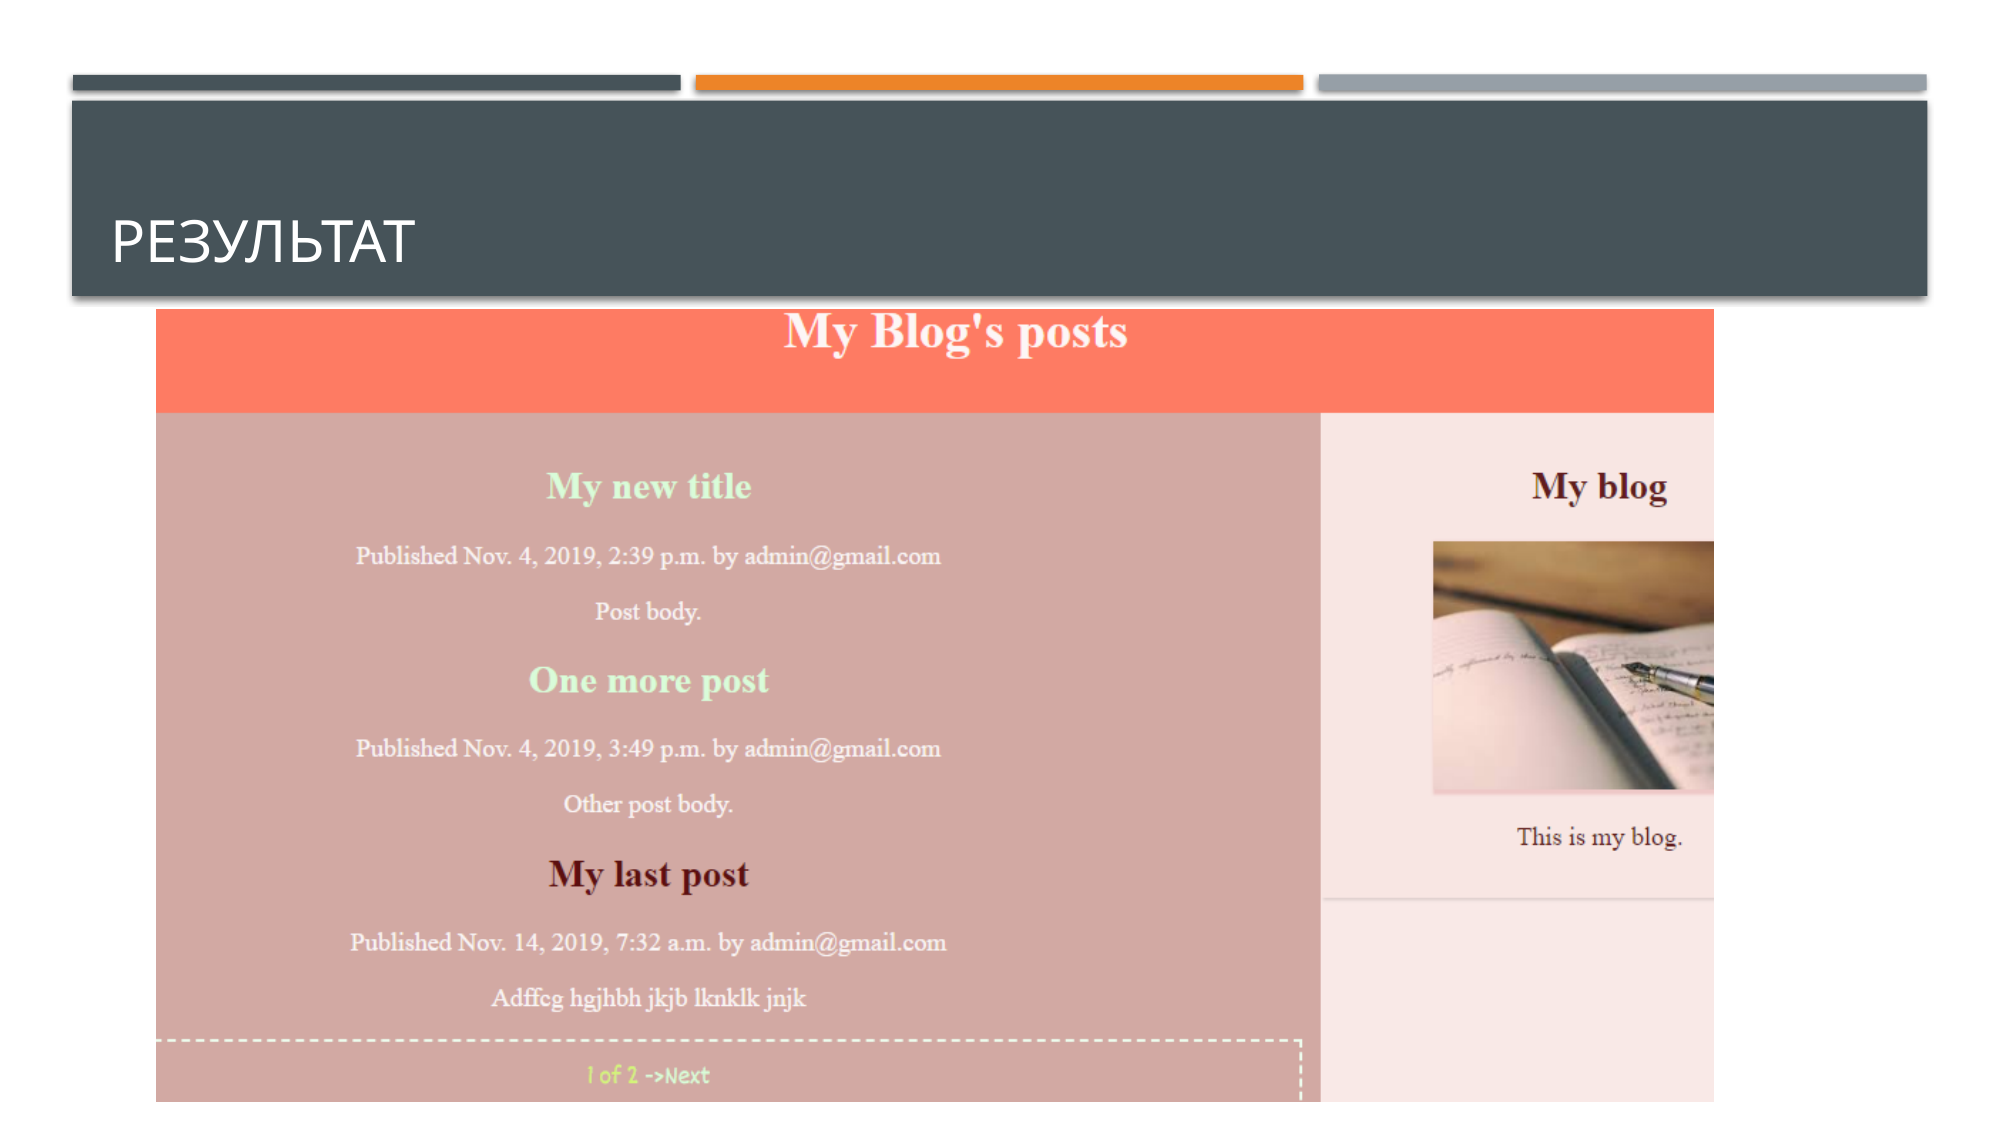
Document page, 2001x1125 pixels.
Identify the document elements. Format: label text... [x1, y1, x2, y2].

picture [155, 309, 1714, 1102]
title Результат [95, 115, 1905, 282]
